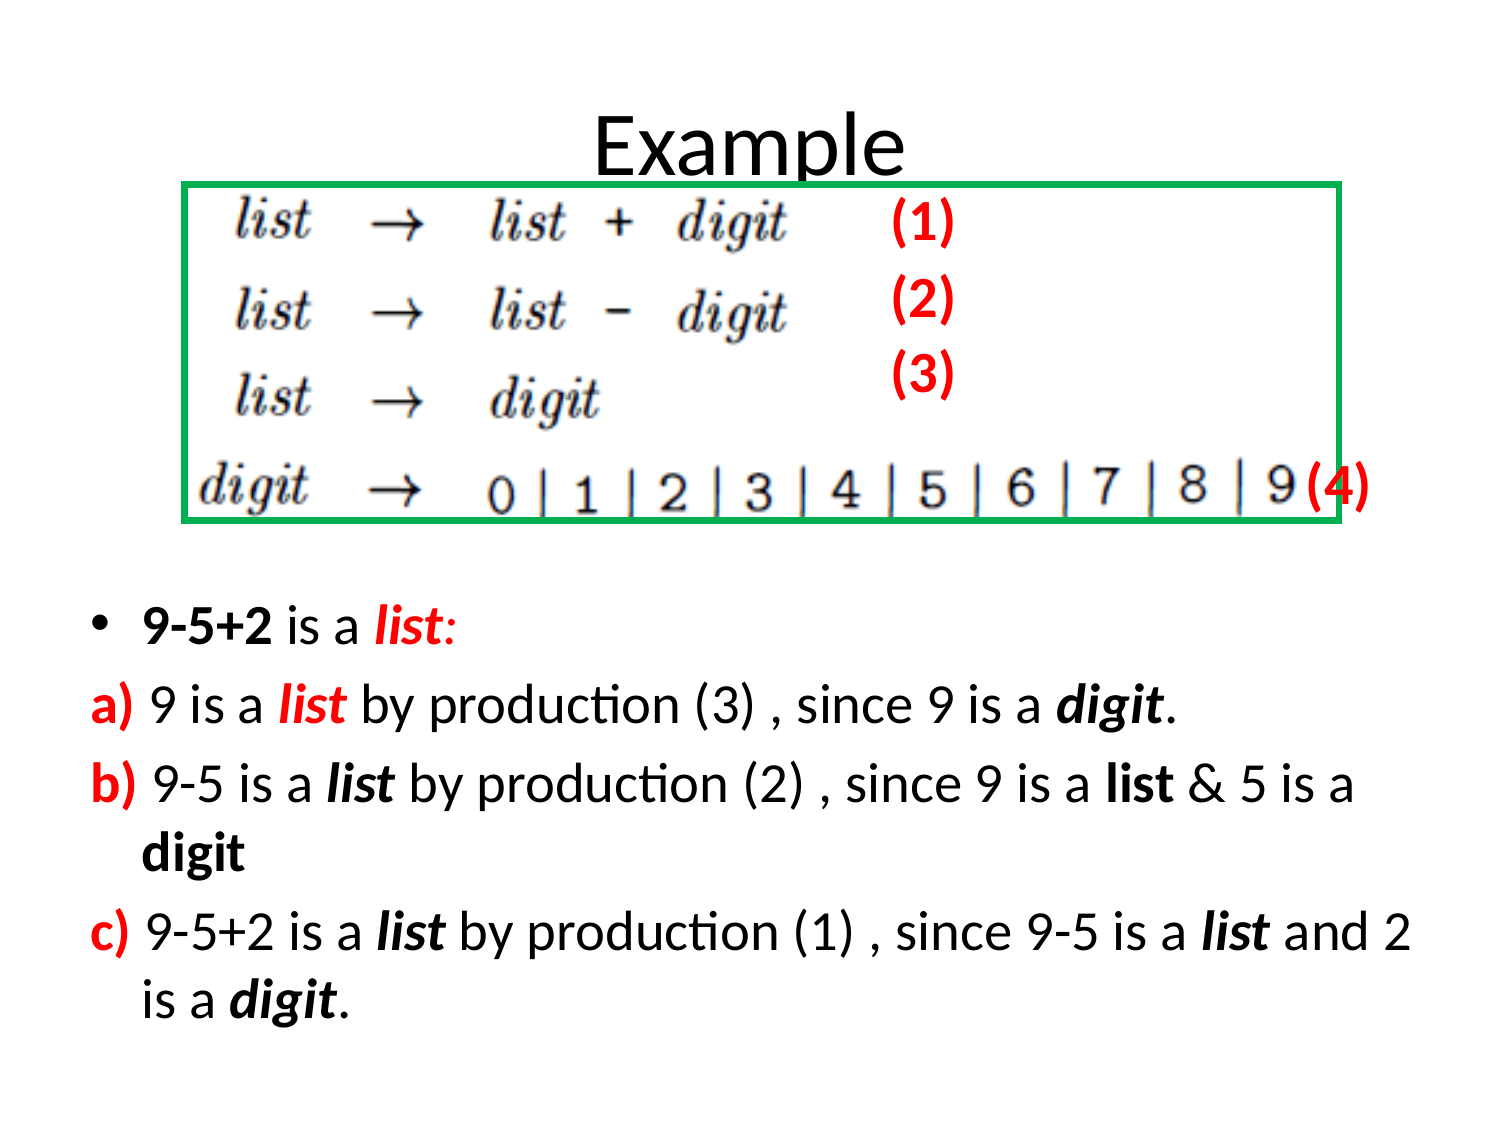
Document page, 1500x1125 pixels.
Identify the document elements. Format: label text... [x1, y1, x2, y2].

title Example [75, 45, 1425, 233]
list 9-5+2 is a list: a) 9 is a list by production (3) , since 9 is a digit. b) 9-5 is a list by production (2) , since 9 is a list & 5 is a digit c) 9-5+2 is a list by production (1) , since 9-5 is a list and 2 is a digit. [75, 262, 1450, 1038]
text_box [187, 174, 1388, 526]
